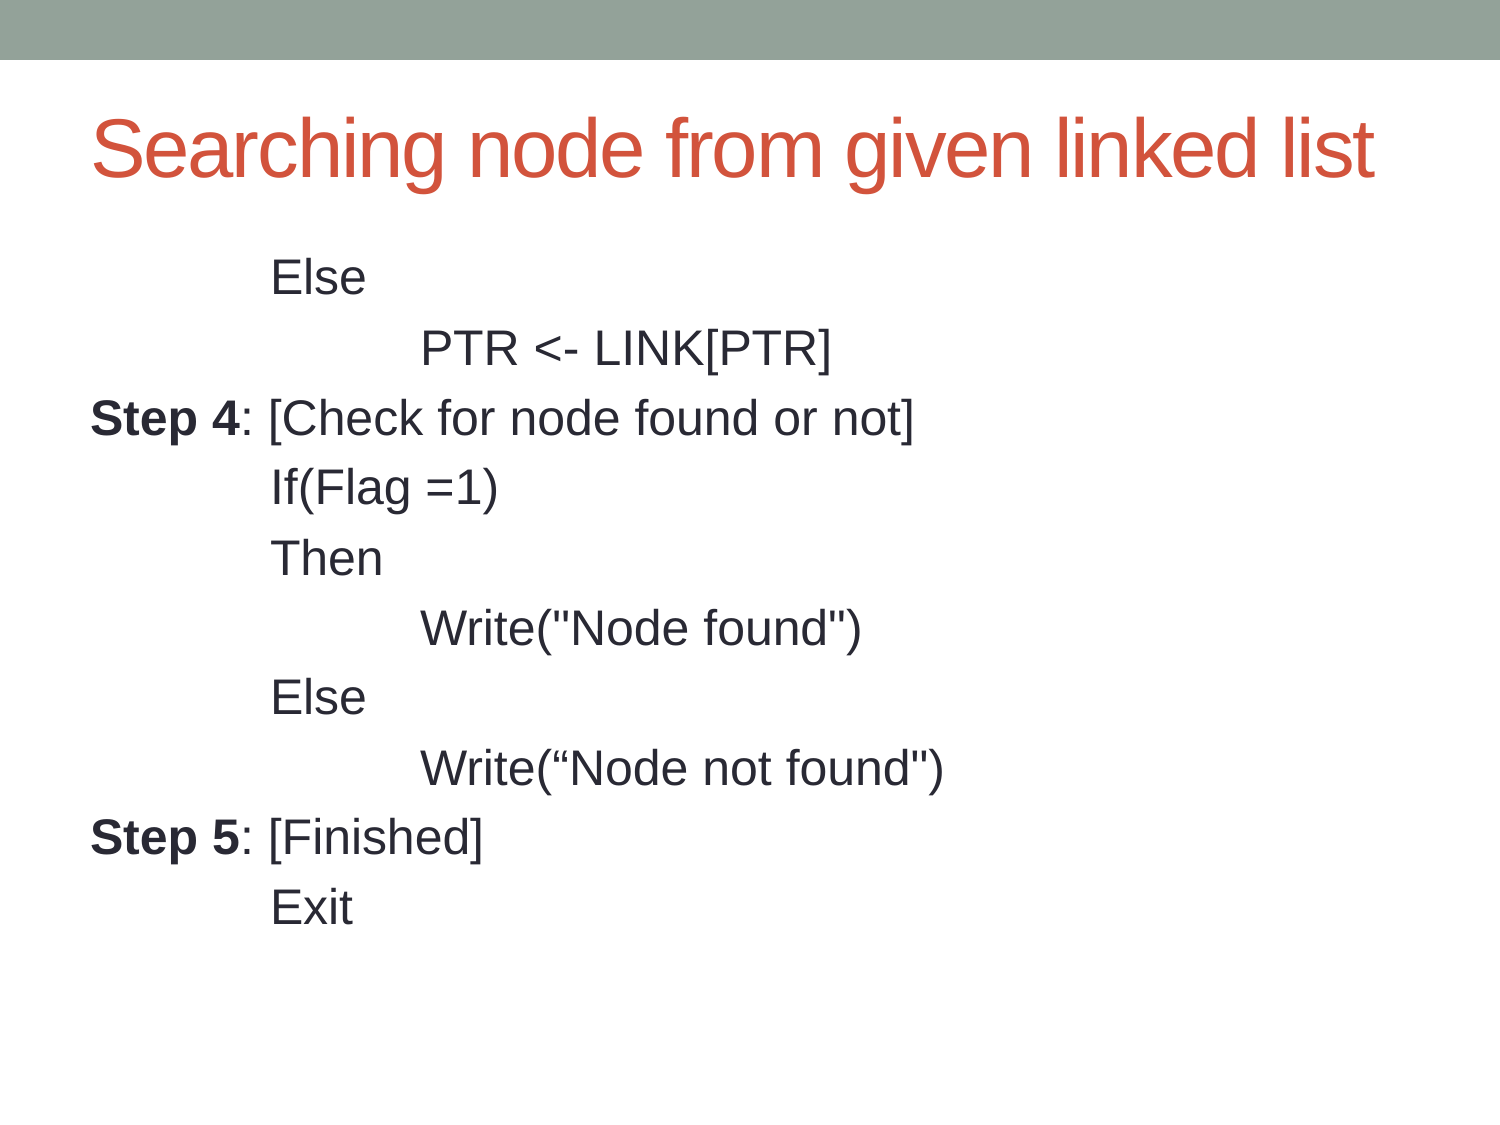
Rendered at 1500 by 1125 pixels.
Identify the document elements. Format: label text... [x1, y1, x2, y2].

list Else PTR <- LINK[PTR] Step 4: [Check for node found or not] If(Flag =1) Then Write("Node found") Else Write(“Node not found") Step 5: [Finished] Exit [75, 237, 1425, 1038]
title Searching node from given linked list [75, 62, 1425, 225]
